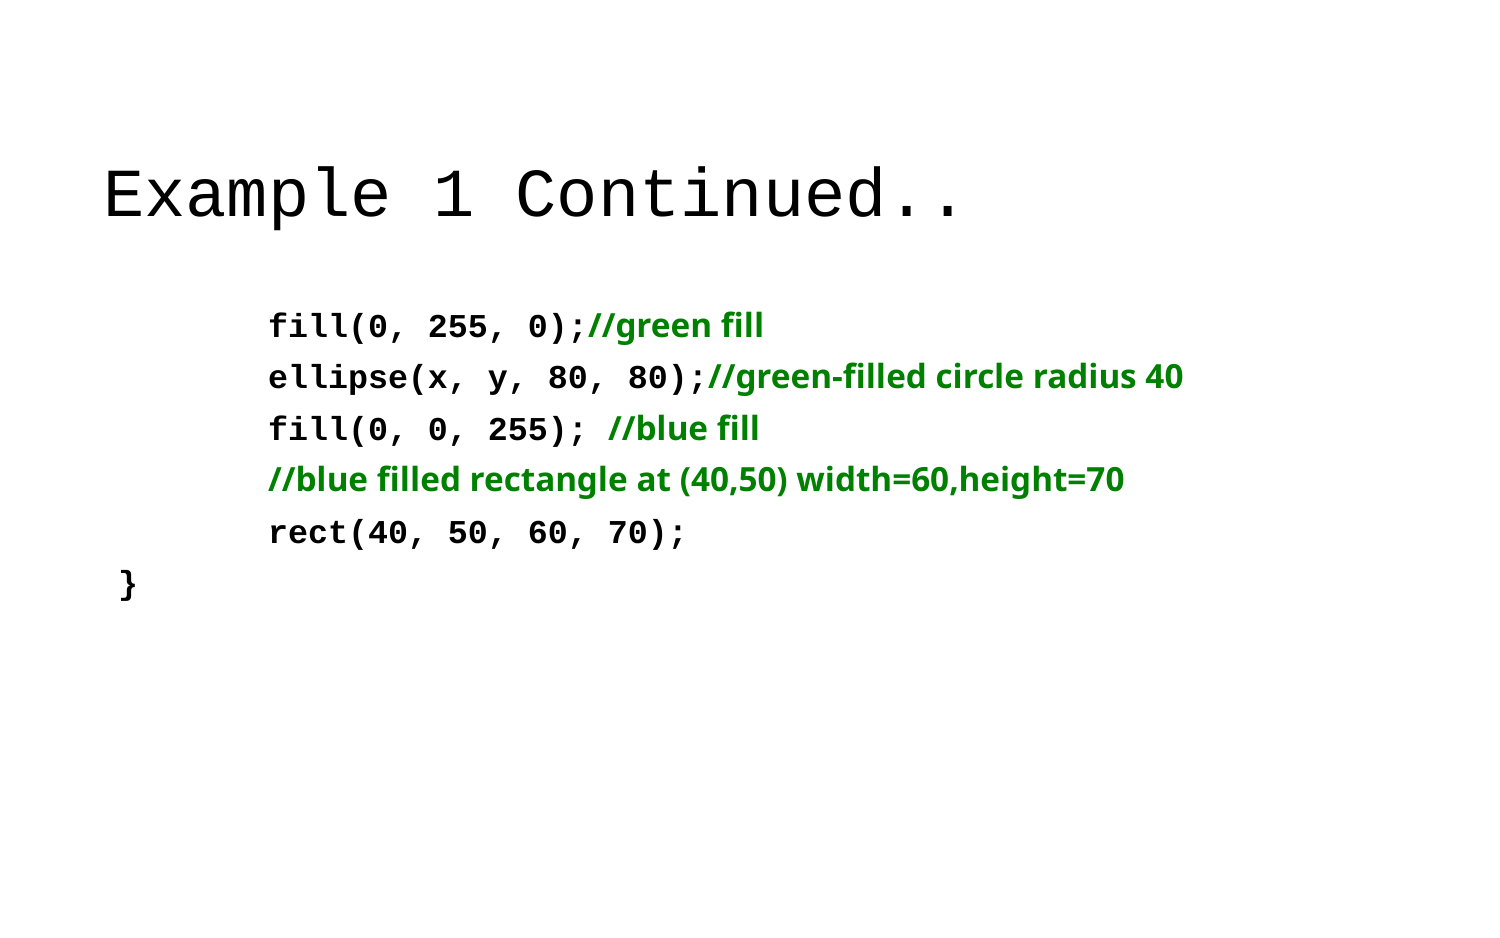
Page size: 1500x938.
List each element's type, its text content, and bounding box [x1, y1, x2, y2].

title Example 1 Continued.. [103, 49, 1397, 232]
list fill(0, 255, 0);//green fill ellipse(x, y, 80, 80);//green-filled circle radius 40 fill(0, 0, 255); //blue fill //blue filled rectangle at (40,50) width=60,height=70 rect(40, 50, 60, 70); } [103, 249, 1397, 845]
